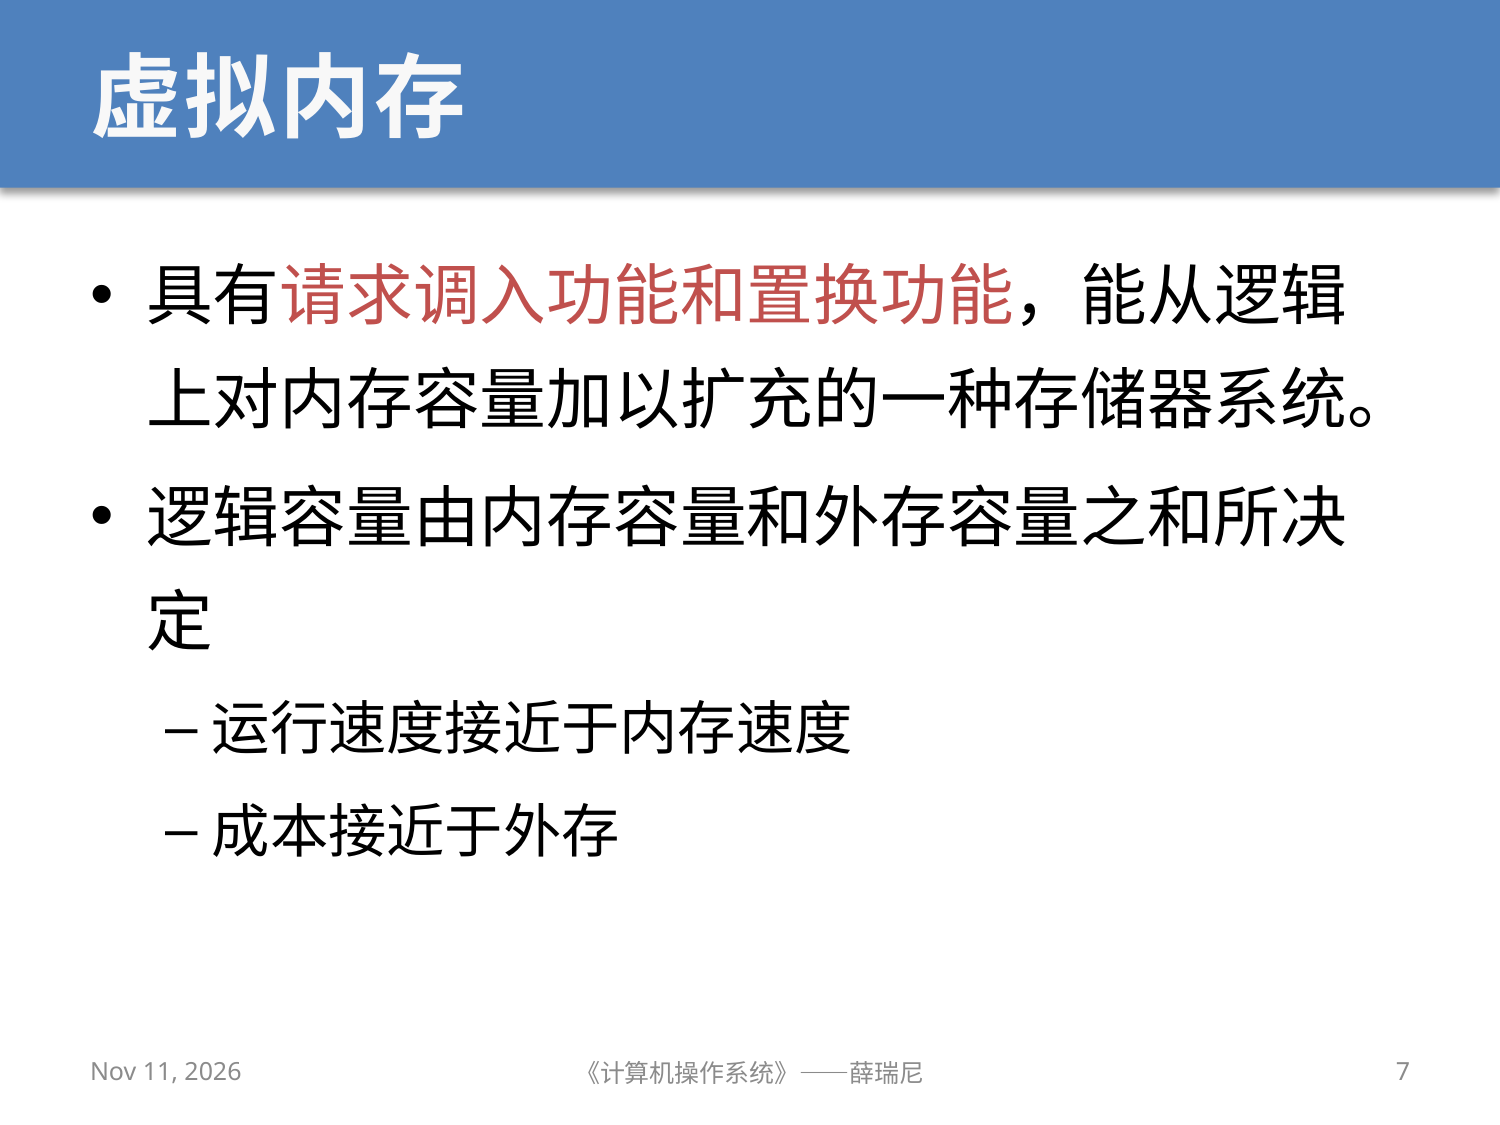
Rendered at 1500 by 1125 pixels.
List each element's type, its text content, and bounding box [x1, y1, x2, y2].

title 虚拟内存 [75, 0, 1425, 188]
footer 《计算机操作系统》——薛瑞尼 [512, 1042, 988, 1103]
list 具有请求调入功能和置换功能，能从逻辑上对内存容量加以扩充的一种存储器系统。 逻辑容量由内存容量和外存容量之和所决定 运行速度接近于内存速度 成本接近于外存 [75, 221, 1425, 1021]
slide_number 7 [1074, 1042, 1425, 1103]
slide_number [75, 1042, 425, 1103]
